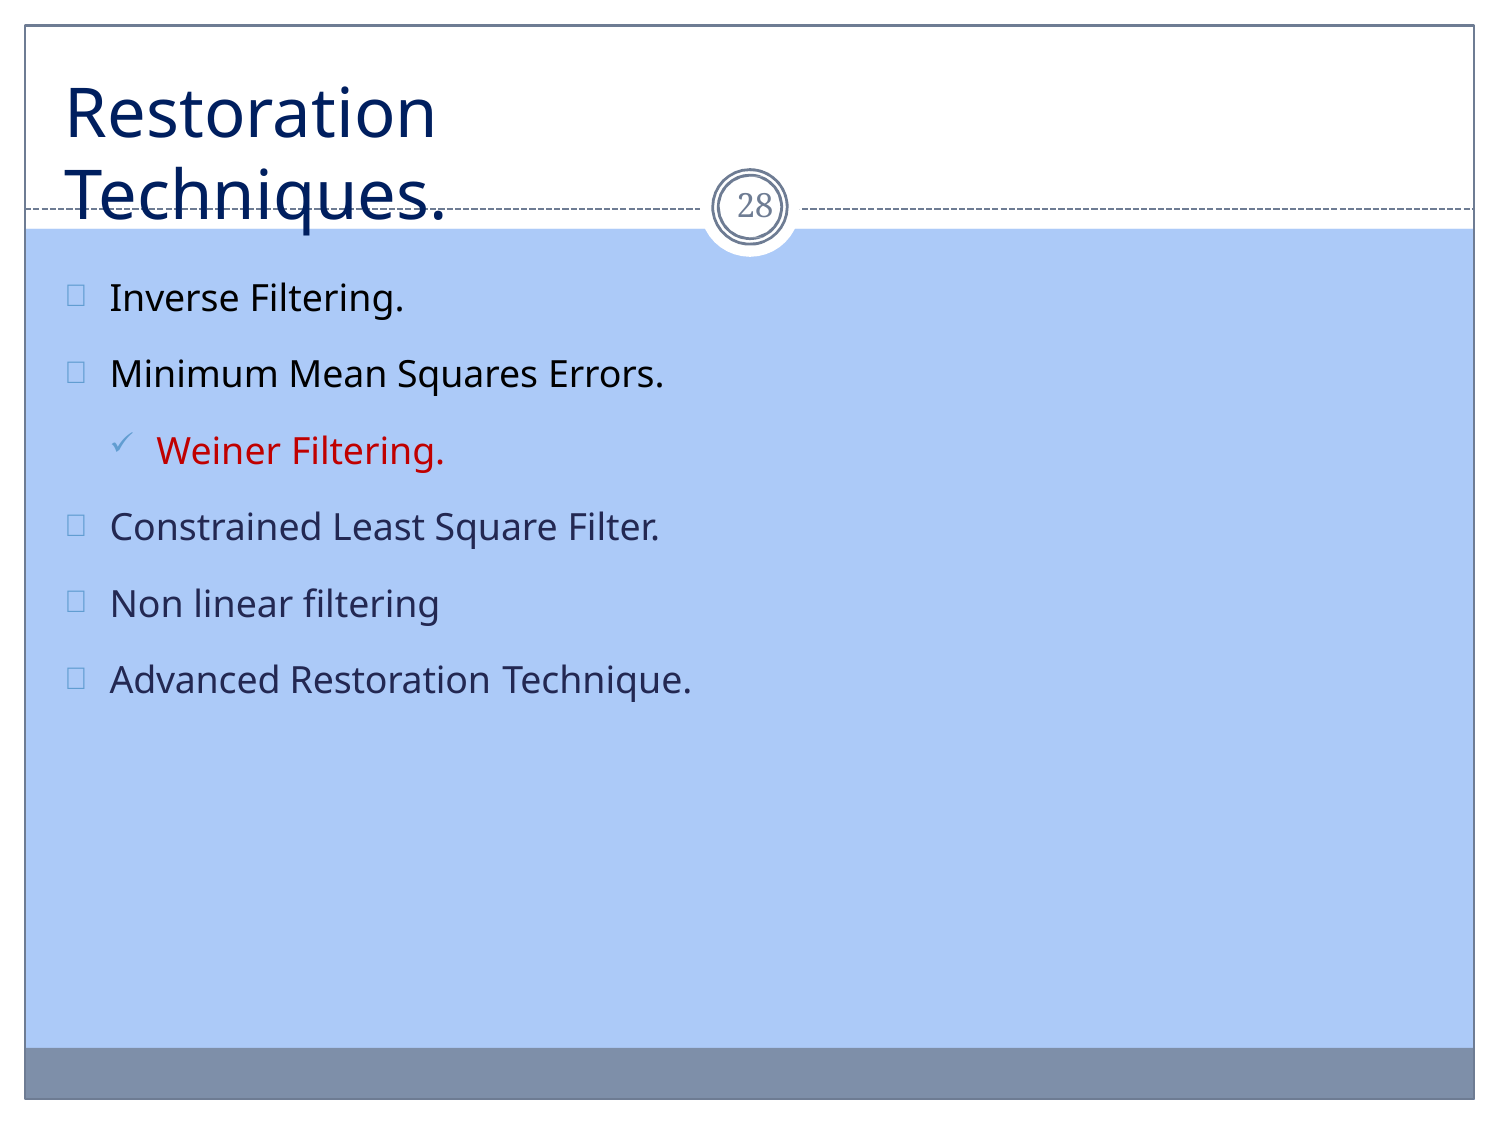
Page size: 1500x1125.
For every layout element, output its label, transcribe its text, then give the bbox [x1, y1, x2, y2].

title Restoration Techniques. [62, 65, 839, 257]
text_box 28 Inverse Filtering. Minimum Mean Squares Errors. Weiner Filtering. Constrained Least Square Filter. Non linear filtering Advanced Restoration Technique. [62, 181, 775, 702]
